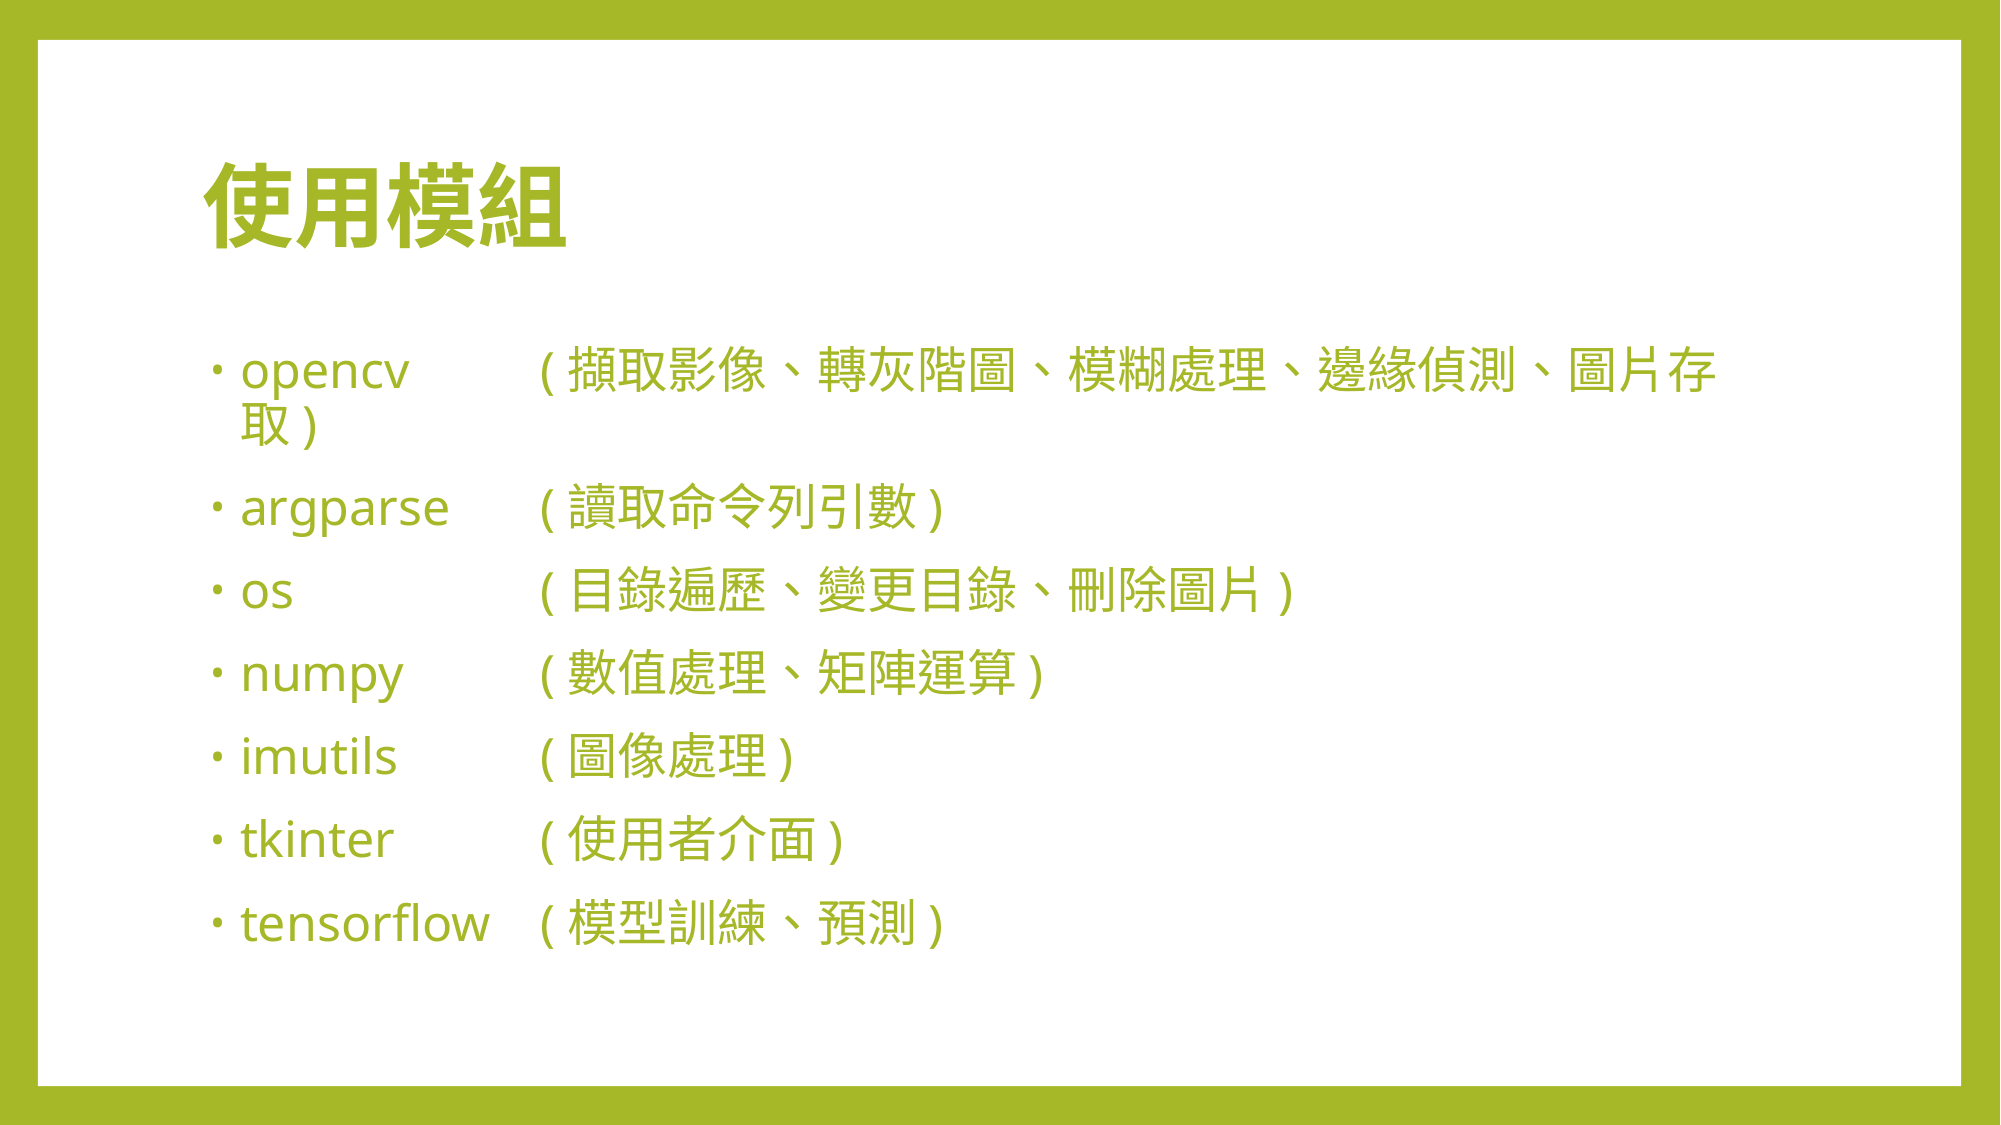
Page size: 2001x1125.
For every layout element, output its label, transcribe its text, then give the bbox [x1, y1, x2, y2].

list opencv (擷取影像、轉灰階圖、模糊處理、邊緣偵測、圖片存取) argparse (讀取命令列引數) os (目錄遍歷、變更目錄、刪除圖片) numpy (數值處理、矩陣運算) imutils (圖像處理) tkinter (使用者介面) tensorflow (模型訓練、預測) [187, 337, 1808, 1000]
title 使用模組 [187, 99, 1808, 323]
